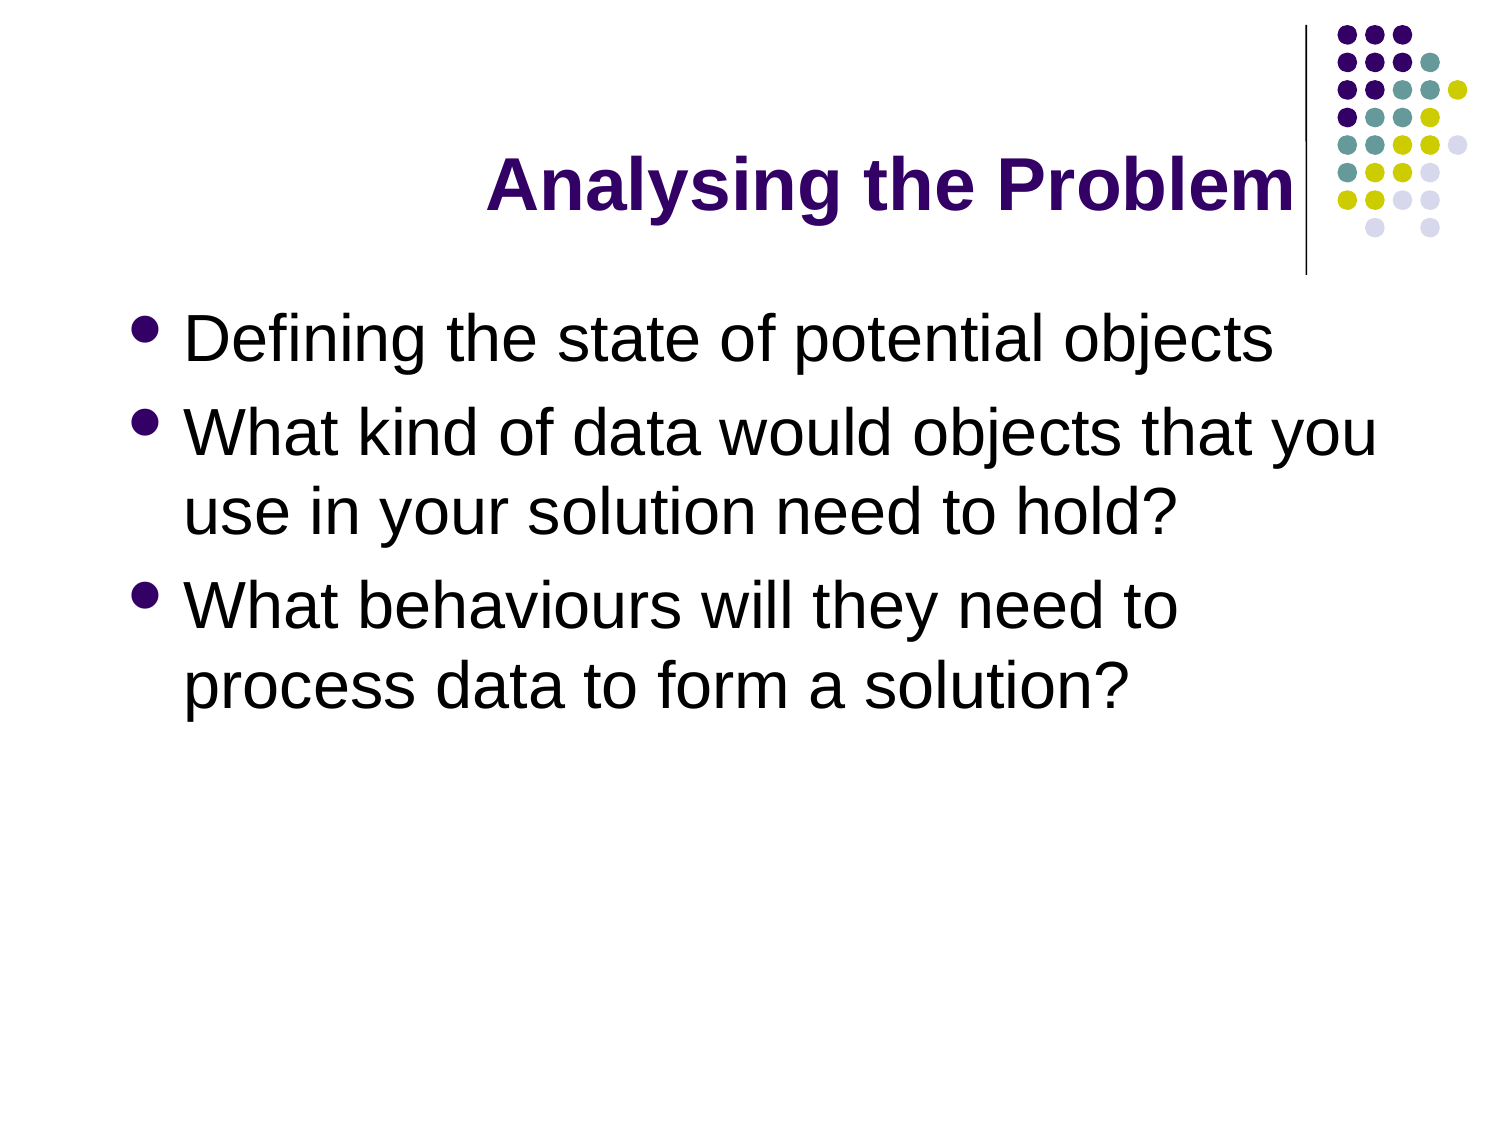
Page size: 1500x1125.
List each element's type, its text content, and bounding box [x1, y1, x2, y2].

title Analysing the Problem [75, 20, 1313, 233]
list Defining the state of potential objects What kind of data would objects that you use in your solution need to hold? What behaviours will they need to process data to form a solution? [112, 287, 1400, 1063]
